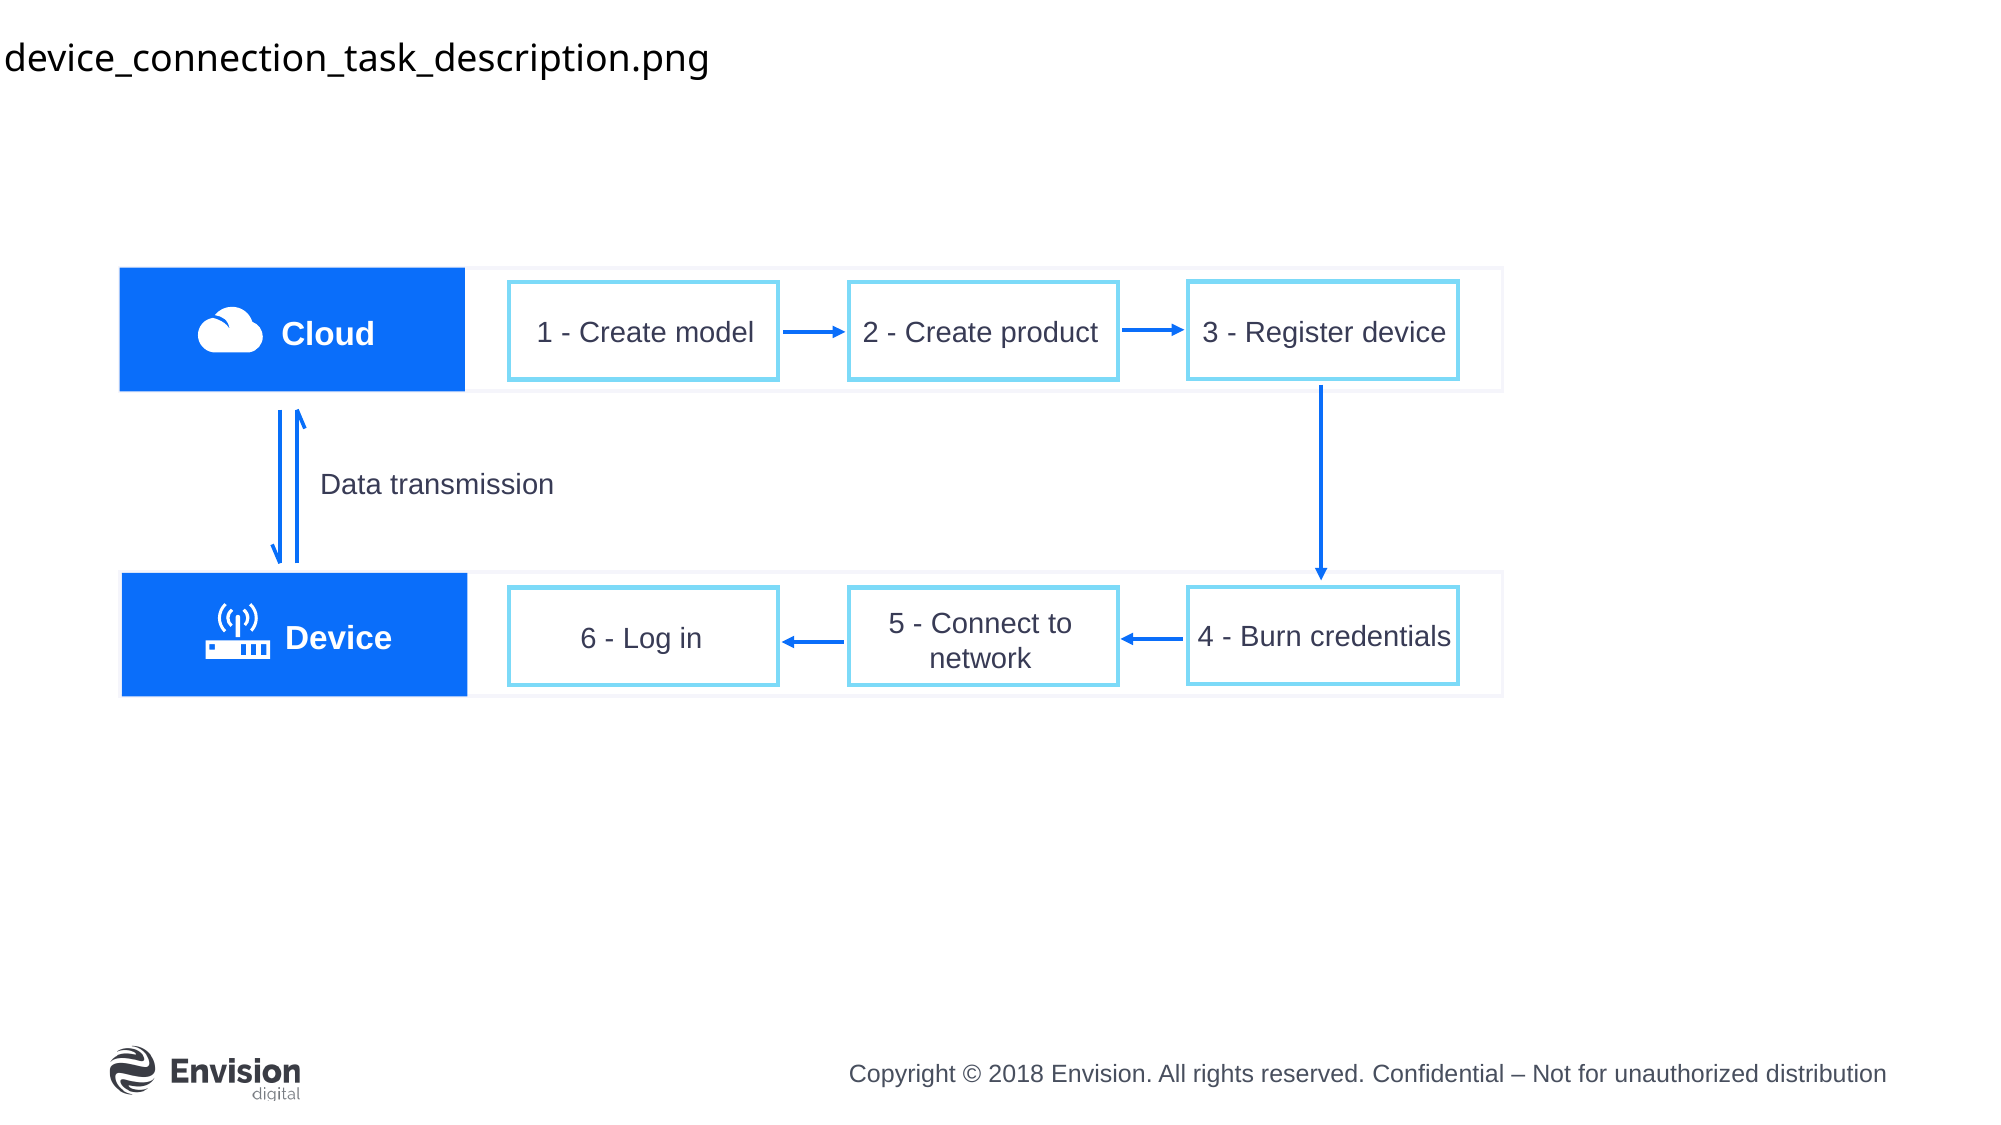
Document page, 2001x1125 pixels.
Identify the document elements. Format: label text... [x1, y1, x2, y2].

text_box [119, 267, 1503, 697]
text_box device_connection_task_description.png [0, 26, 726, 86]
